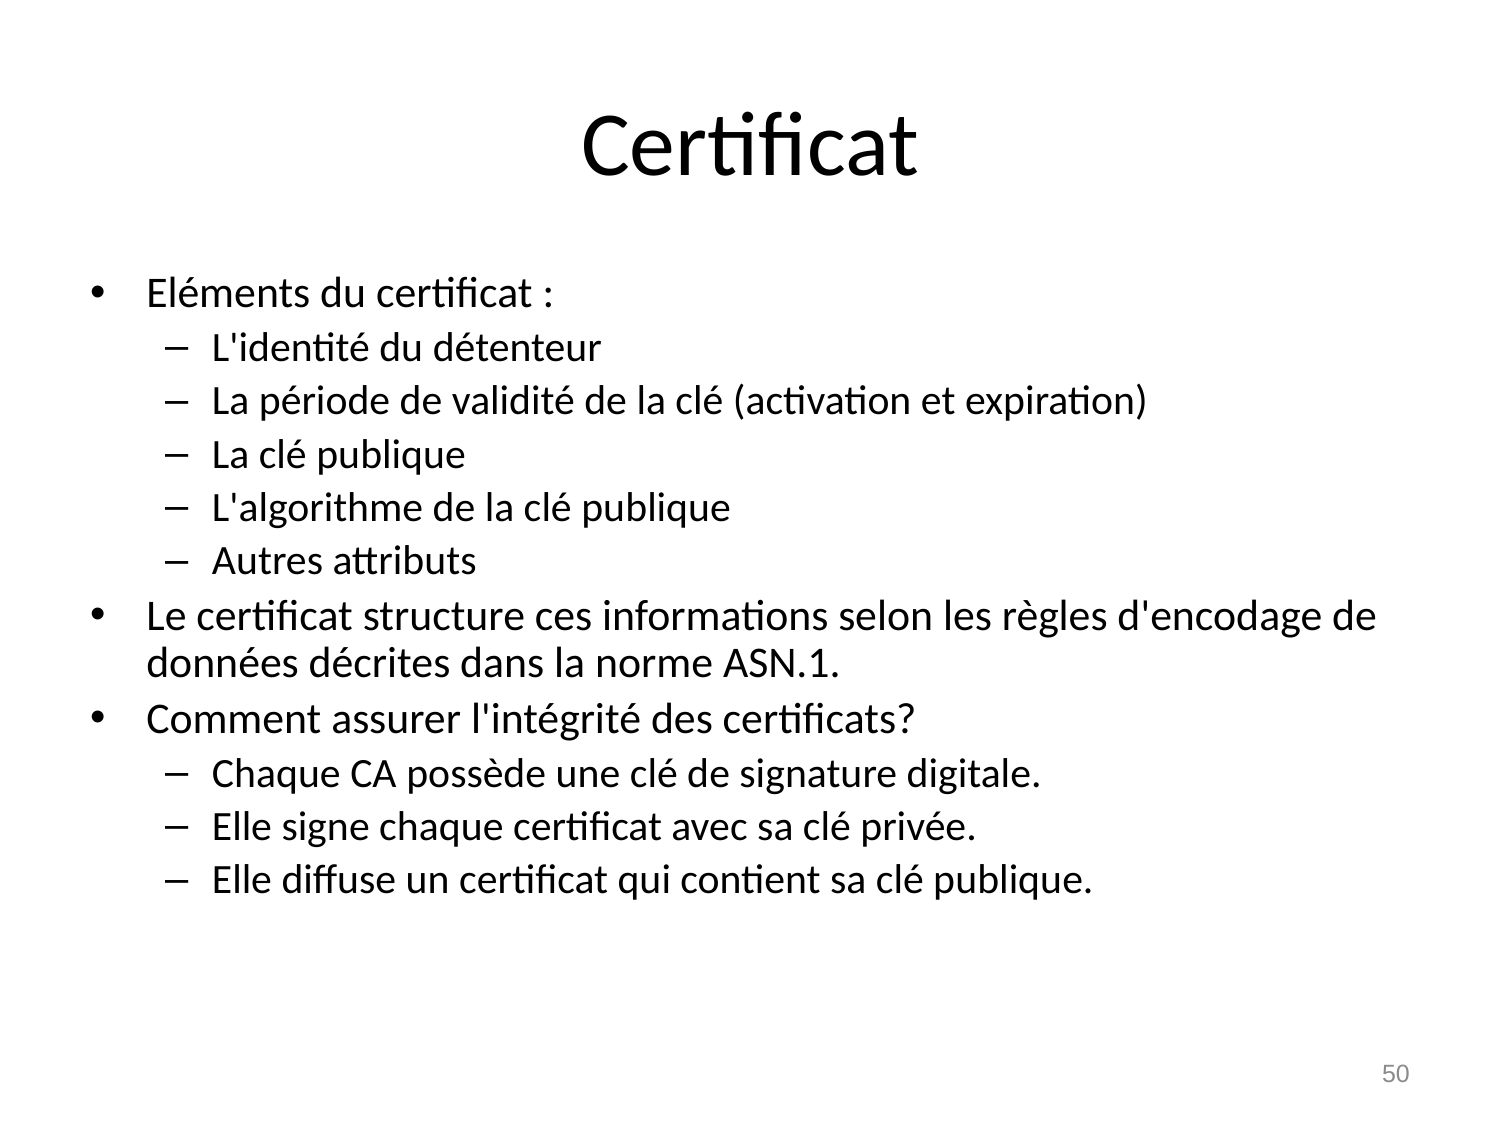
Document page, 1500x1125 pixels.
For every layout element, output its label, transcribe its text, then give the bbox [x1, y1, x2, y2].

title Certificat [75, 45, 1425, 233]
slide_number 50 [1074, 1042, 1425, 1103]
list Eléments du certificat : L'identité du détenteur La période de validité de la clé (activation et expiration) La clé publique L'algorithme de la clé publique Autres attributs Le certificat structure ces informations selon les règles d'encodage de données décrites dans la norme ASN.1. Comment assurer l'intégrité des certificats? Chaque CA possède une clé de signature digitale. Elle signe chaque certificat avec sa clé privée. Elle diffuse un certificat qui contient sa clé publique. [75, 262, 1425, 1005]
